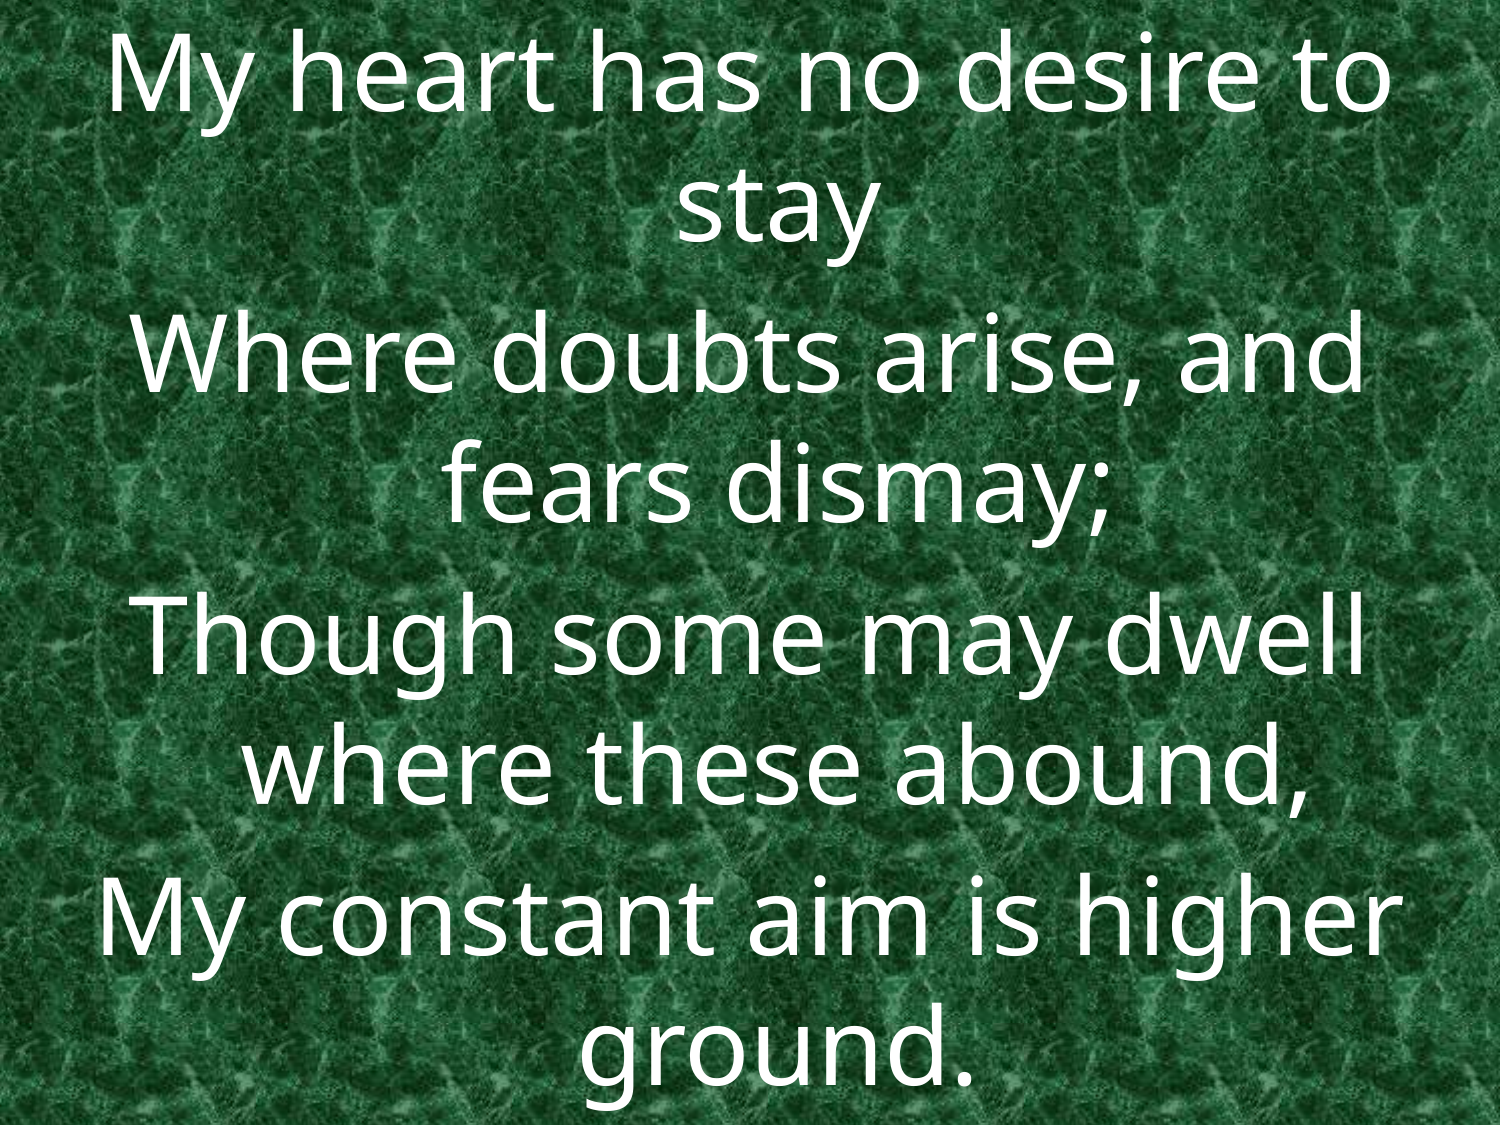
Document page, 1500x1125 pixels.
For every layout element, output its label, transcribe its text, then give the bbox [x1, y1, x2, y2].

list My heart has no desire to stay Where doubts arise, and fears dismay; Though some may dwell where these abound, My constant aim is higher ground. [0, 0, 1500, 1125]
